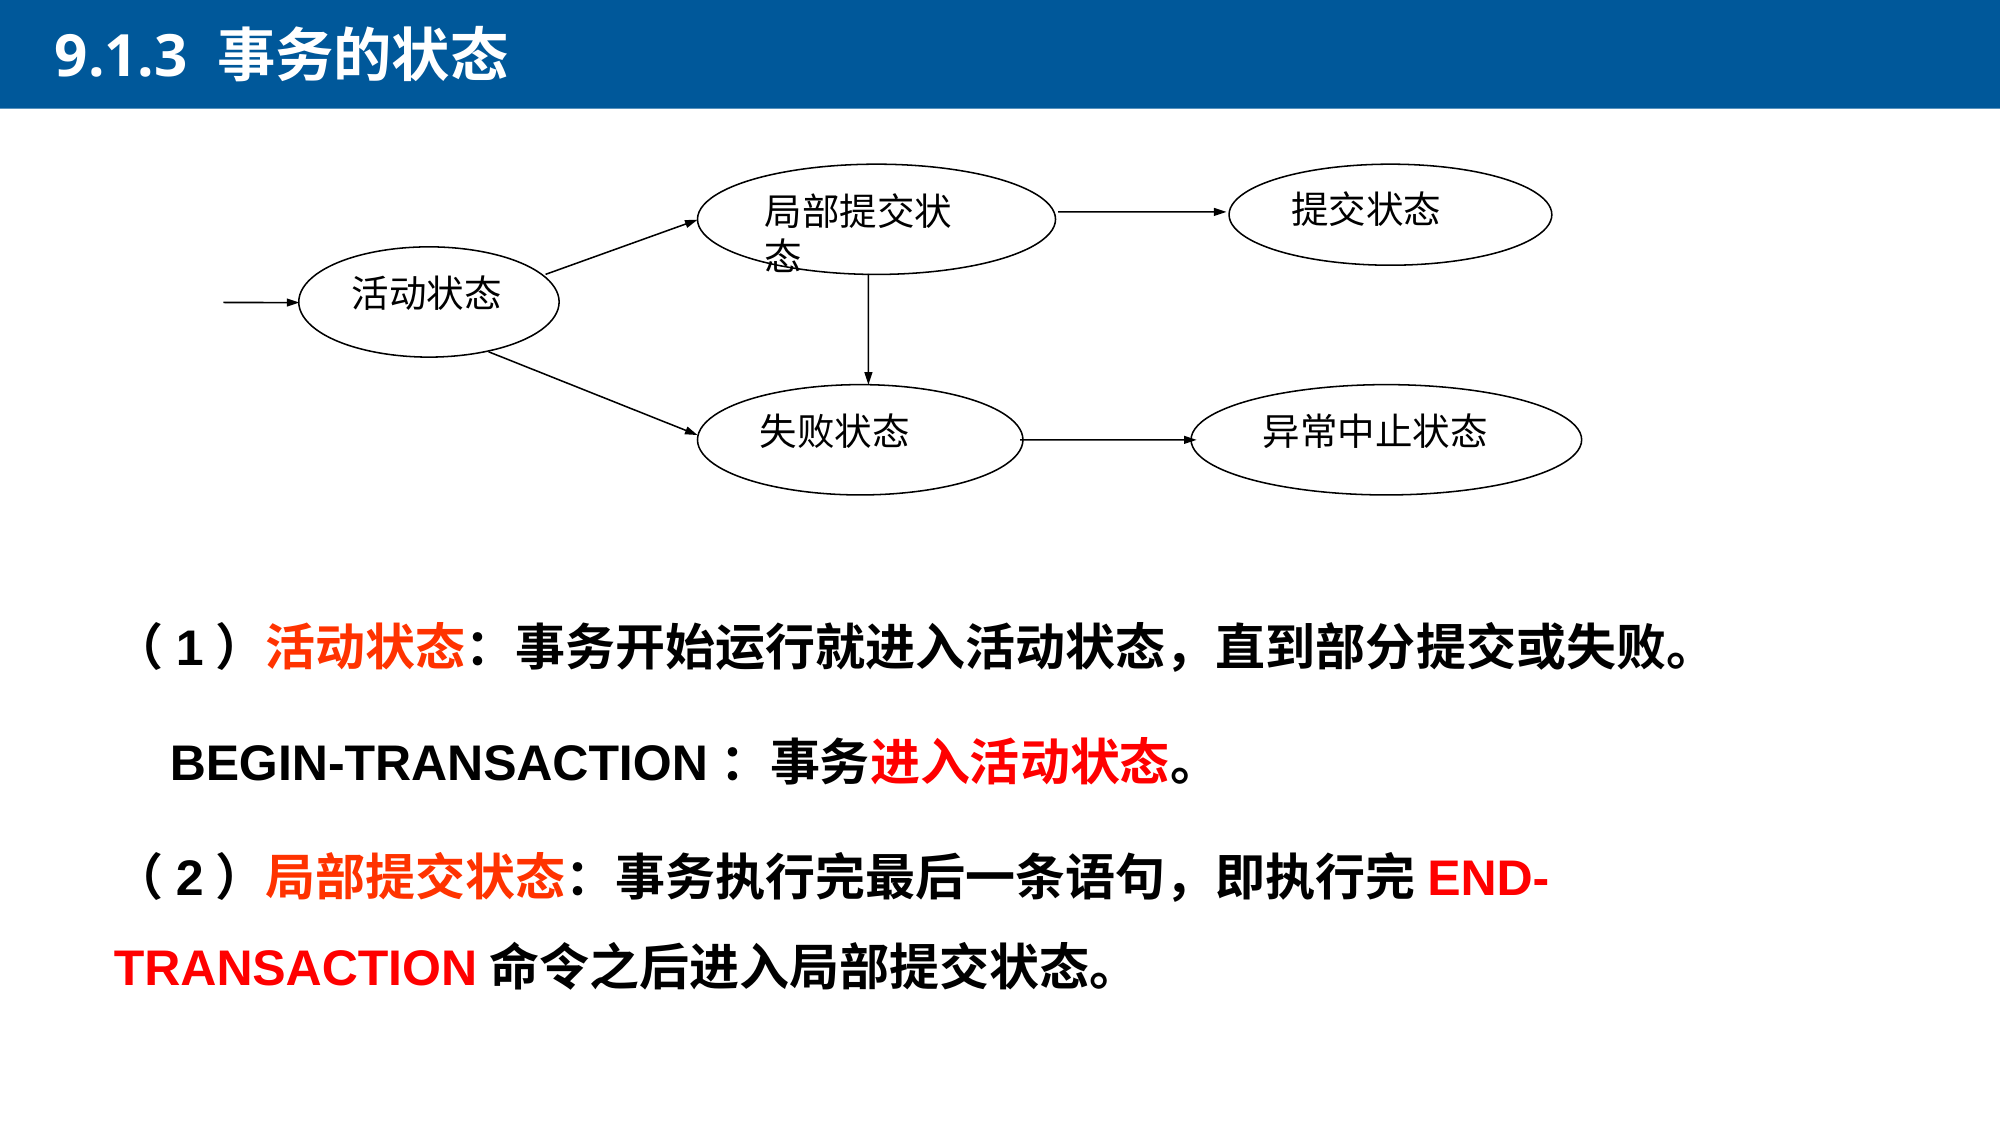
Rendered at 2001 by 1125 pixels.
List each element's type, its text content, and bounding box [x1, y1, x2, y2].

text_box [0, 0, 2000, 109]
text_box 9.1.3 事务的状态 [40, 10, 870, 96]
text_box （1）活动状态：事务开始运行就进入活动状态，直到部分提交或失败。 BEGIN-TRANSACTION：事务进入活动状态。 （2）局部提交状态：事务执行完最后一条语句，即执行完END-TRANSACTION命令之后进入局部提交状态。 [99, 578, 1865, 1003]
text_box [223, 164, 1582, 495]
